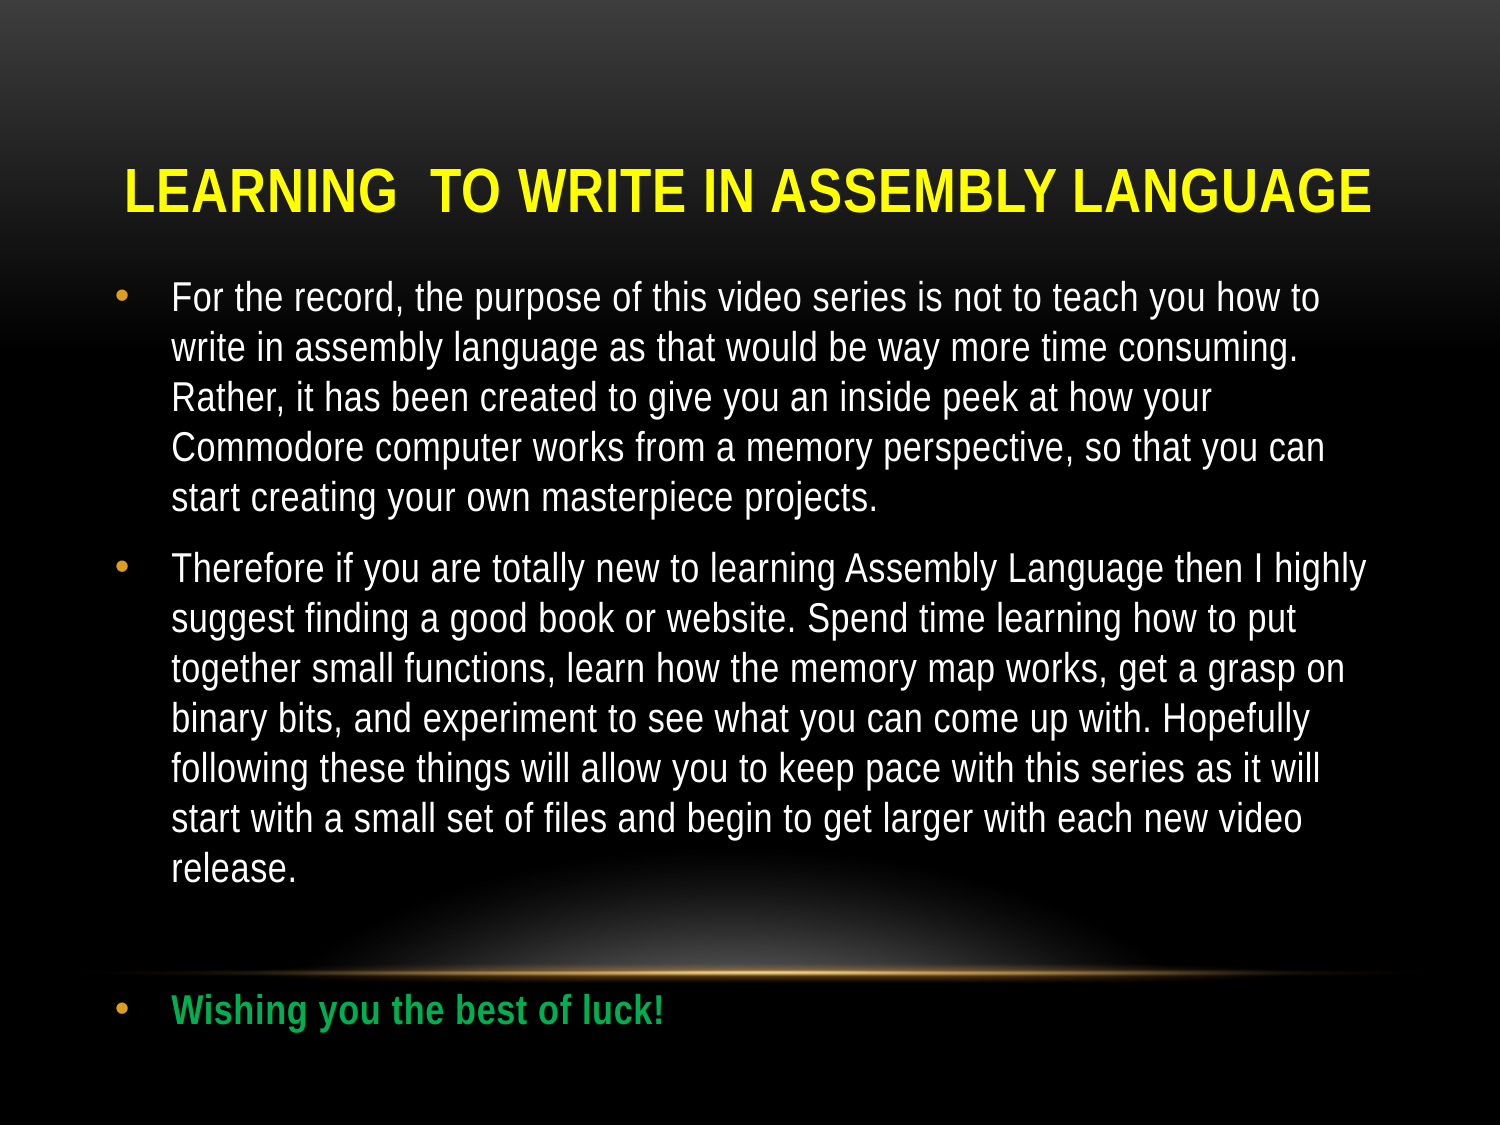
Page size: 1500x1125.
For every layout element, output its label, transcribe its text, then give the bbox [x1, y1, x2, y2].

picture [0, 0, 1500, 1125]
list For the record, the purpose of this video series is not to teach you how to write in assembly language as that would be way more time consuming. Rather, it has been created to give you an inside peek at how your Commodore computer works from a memory perspective, so that you can start creating your own masterpiece projects. Therefore if you are totally new to learning Assembly Language then I highly suggest finding a good book or website. Spend time learning how to put together small functions, learn how the memory map works, get a grasp on binary bits, and experiment to see what you can come up with. Hopefully following these things will allow you to keep pace with this series as it will start with a small set of files and begin to get larger with each new video release. Wishing you the best of luck! [99, 262, 1400, 938]
title Learning to write in assembly language [99, 45, 1400, 233]
